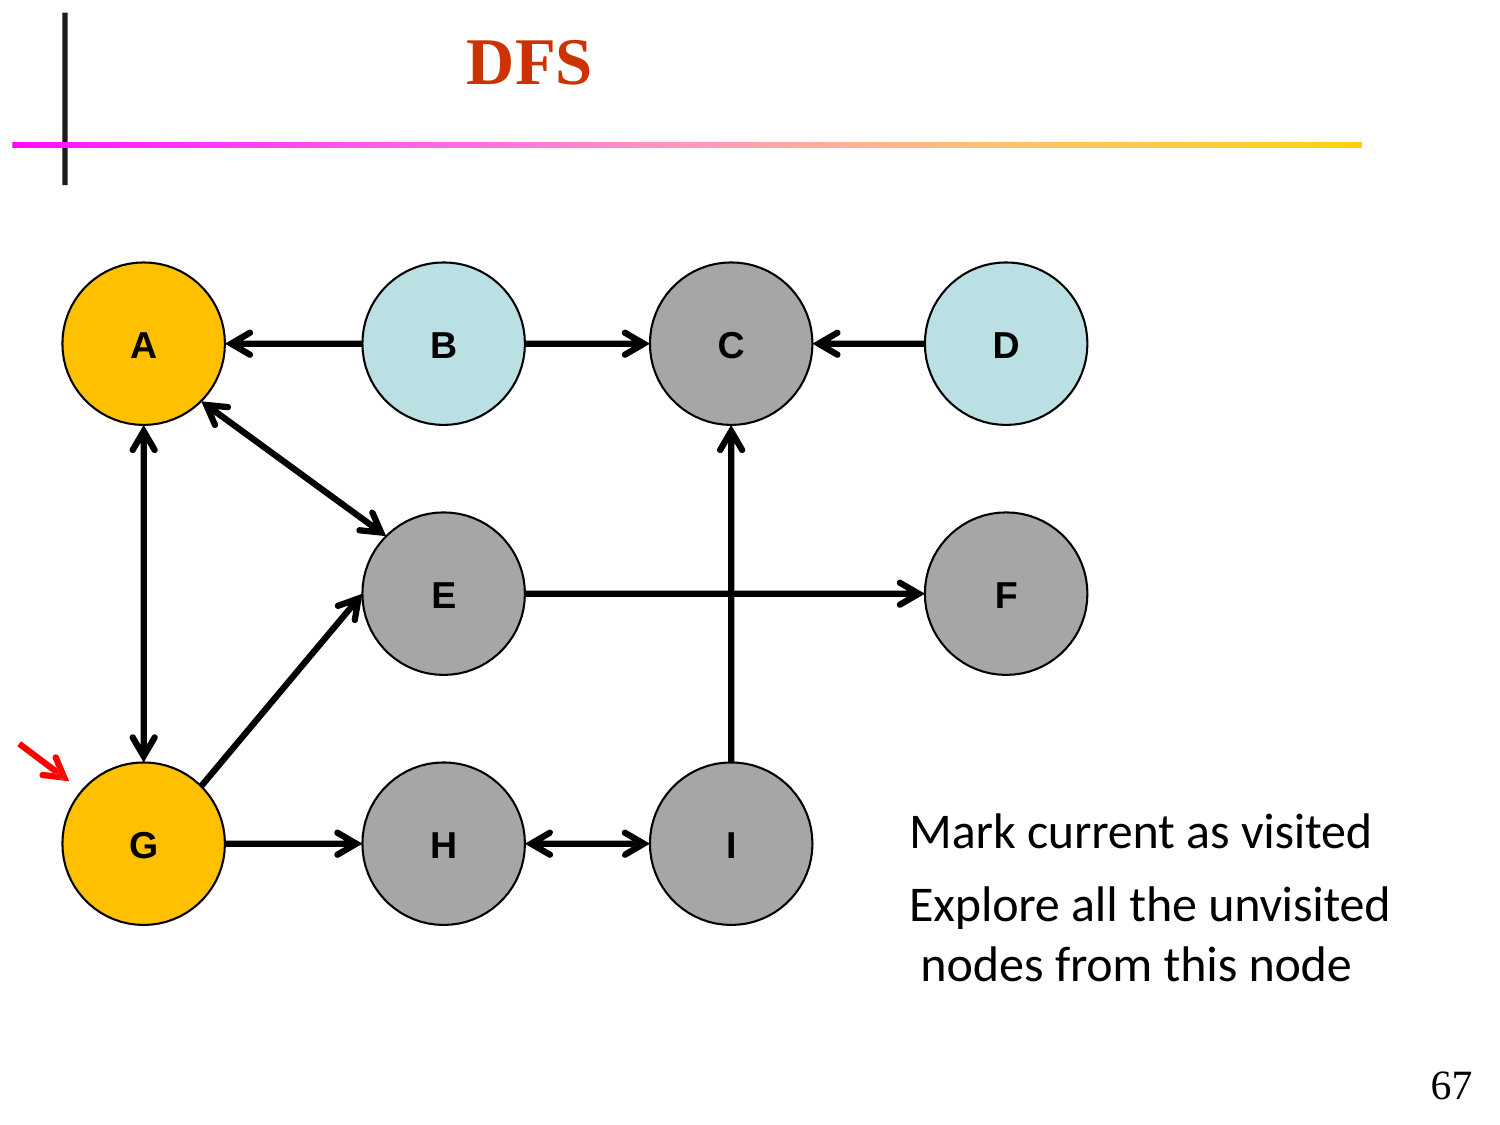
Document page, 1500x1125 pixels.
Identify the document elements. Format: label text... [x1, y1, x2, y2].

slide_number 67 [1424, 1055, 1479, 1125]
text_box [648, 867, 814, 927]
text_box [361, 261, 527, 328]
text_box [17, 329, 926, 859]
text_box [61, 261, 227, 328]
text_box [923, 261, 1089, 427]
text_box Mark current as visited Explore all the unvisited nodes from this node [907, 783, 1397, 992]
picture [12, 142, 464, 148]
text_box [61, 867, 227, 927]
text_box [648, 261, 814, 328]
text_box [929, 511, 1089, 677]
title DFS [464, 15, 1036, 206]
picture [1036, 142, 1362, 148]
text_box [361, 867, 527, 927]
